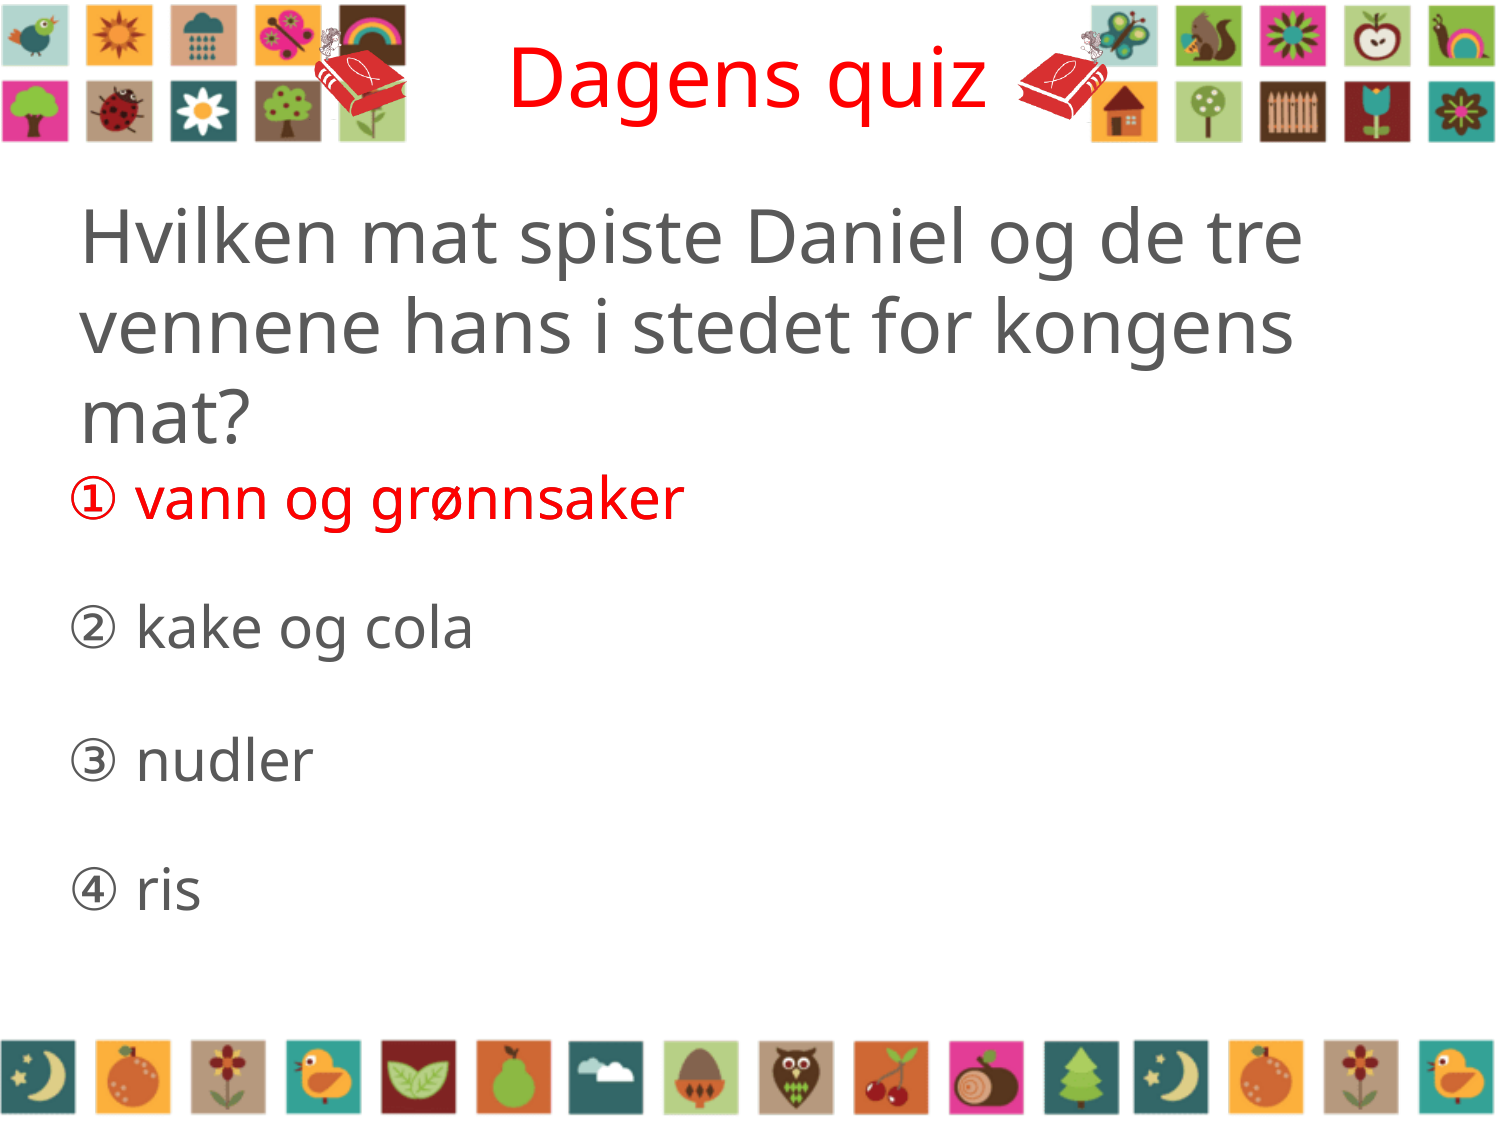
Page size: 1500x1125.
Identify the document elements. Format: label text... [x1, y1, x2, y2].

text_box ③ nudler [53, 716, 1483, 801]
text_box ② kake og cola [53, 582, 1436, 668]
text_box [0, 1028, 1500, 1118]
picture [986, 3, 1500, 150]
text_box Dagens quiz [425, 16, 1076, 131]
text_box Hvilken mat spiste Daniel og de tre vennene hans i stedet for kongens mat? [64, 181, 1447, 454]
picture [0, 3, 439, 150]
text_box ④ ris [53, 844, 1483, 930]
text_box ① vann og grønnsaker [52, 454, 1483, 539]
